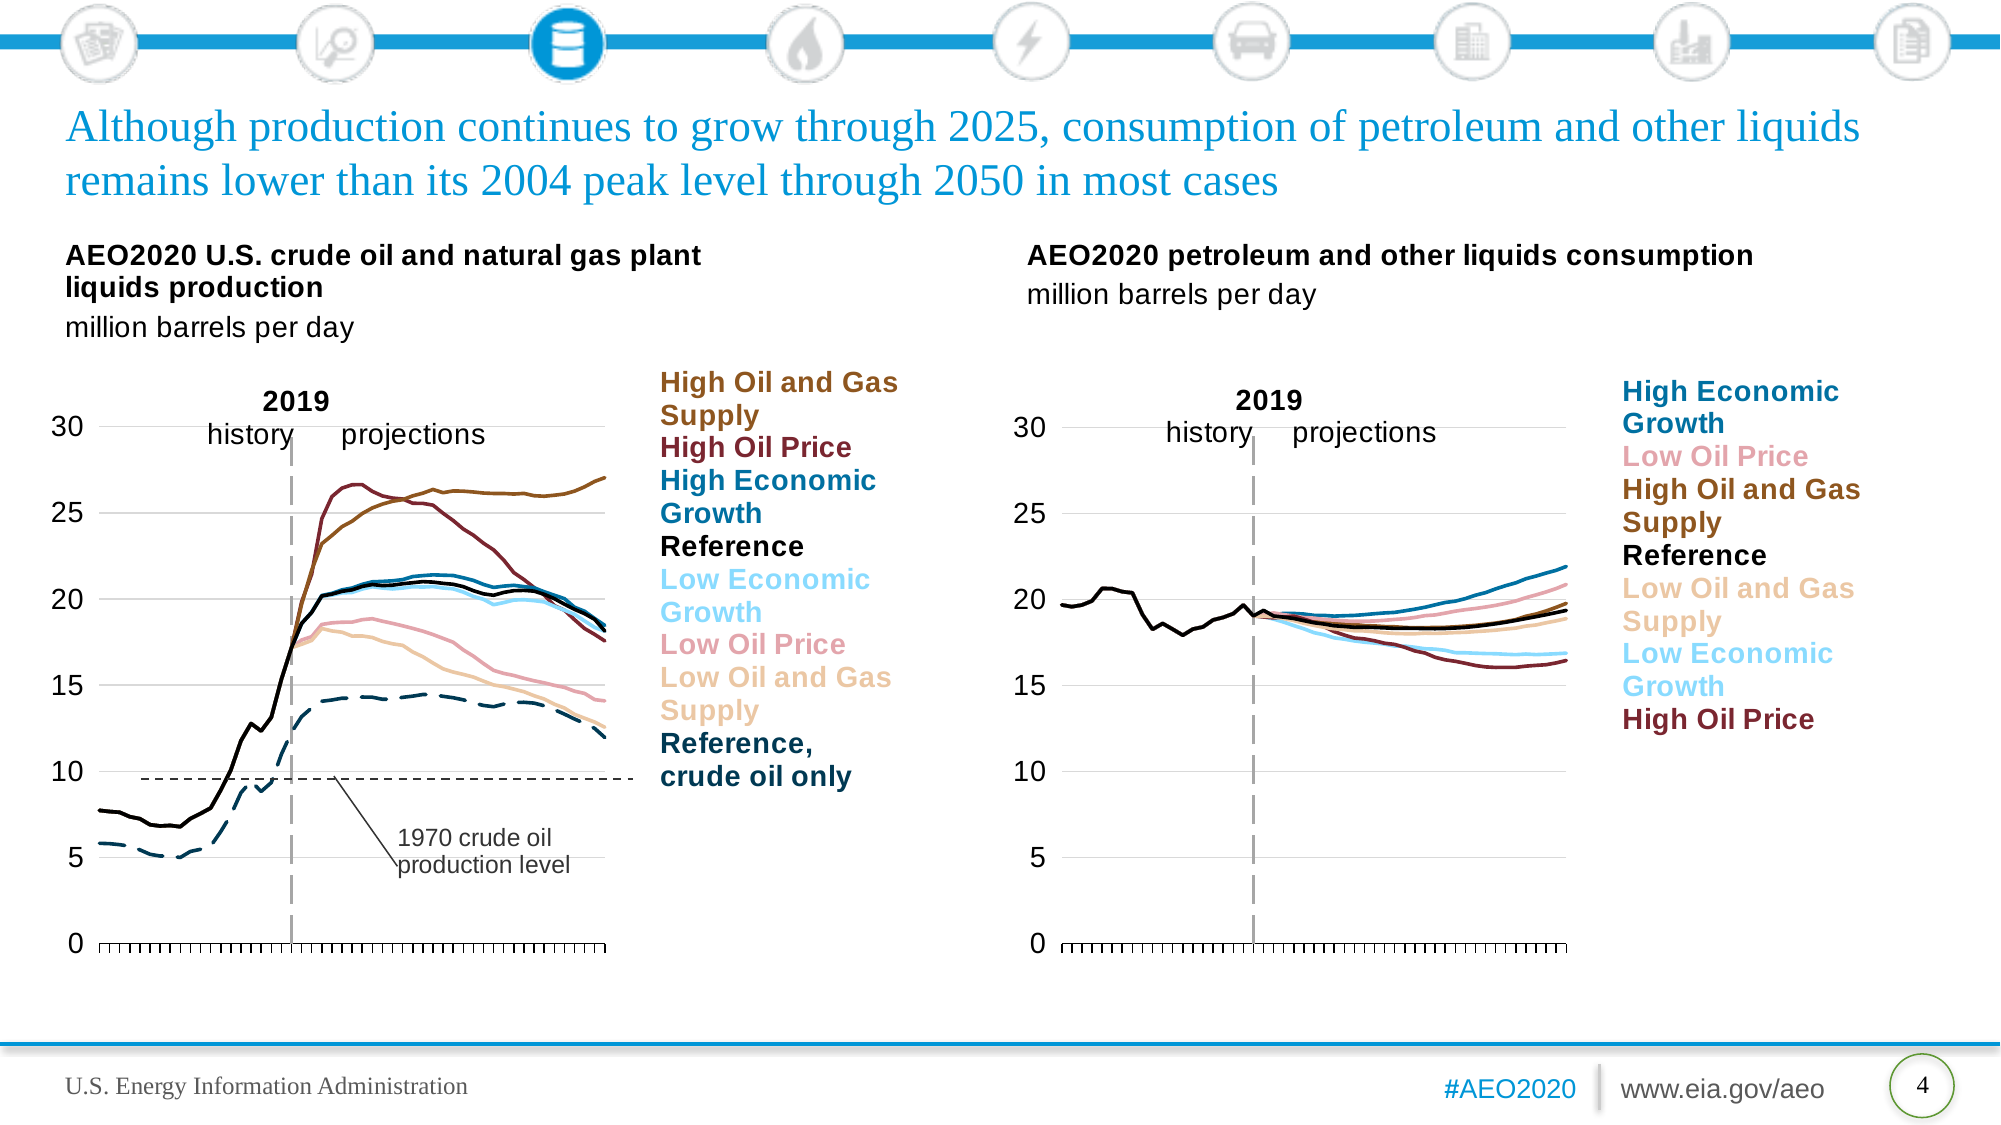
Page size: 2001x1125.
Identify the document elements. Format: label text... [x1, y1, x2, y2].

chart [50, 233, 980, 1015]
chart [1012, 233, 1956, 1015]
picture [50, 0, 57, 88]
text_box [57, 0, 1955, 88]
title Although production continues to grow through 2025, consumption of petroleum and other liquids remains lower than its 2004 peak level through 2050 in most cases [50, 88, 1954, 213]
slide_number 4 [1880, 1053, 1966, 1114]
